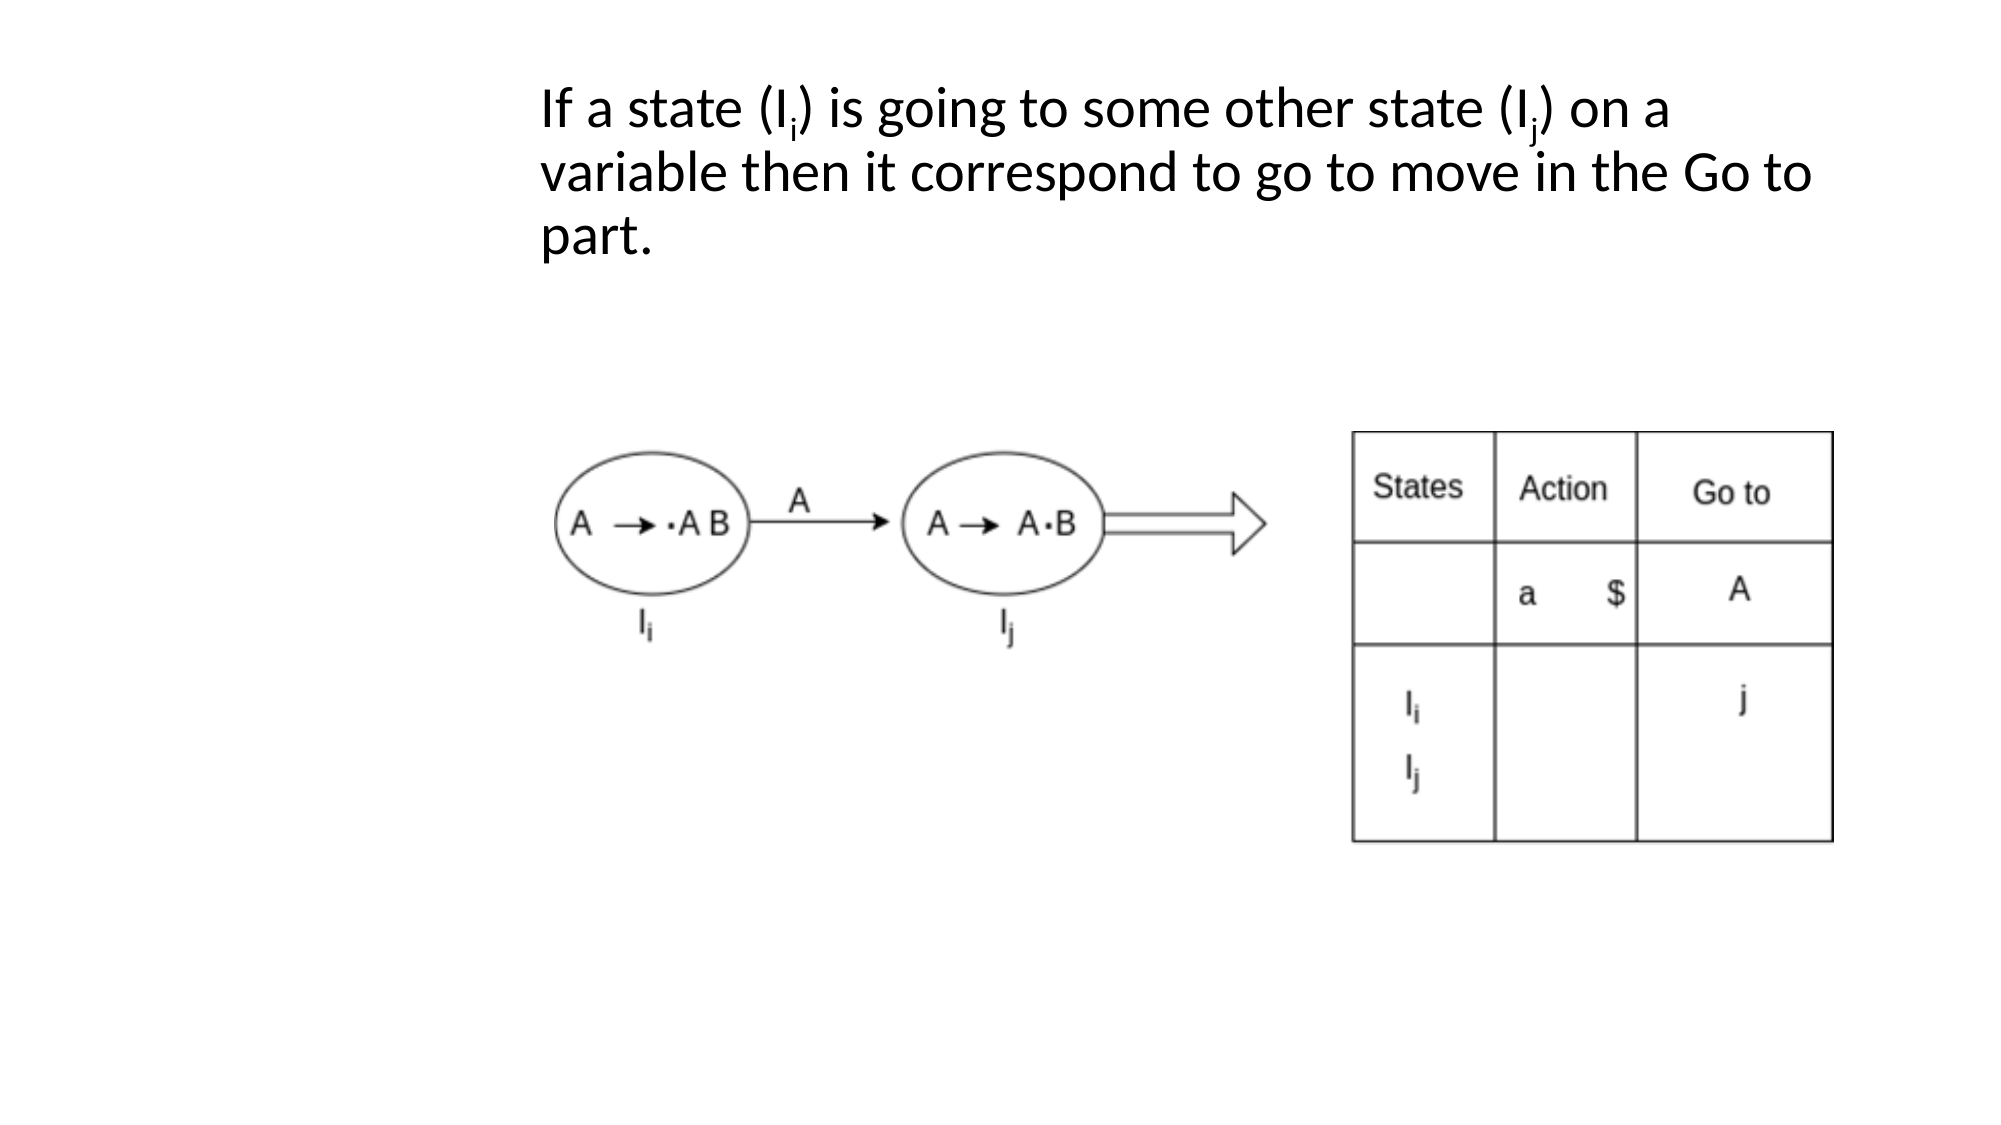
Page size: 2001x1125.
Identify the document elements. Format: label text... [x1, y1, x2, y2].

title If a state (Ii) is going to some other state (Ij) on a variable then it correspond to go to move in the Go to part. [525, 59, 1863, 278]
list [554, 432, 1834, 845]
